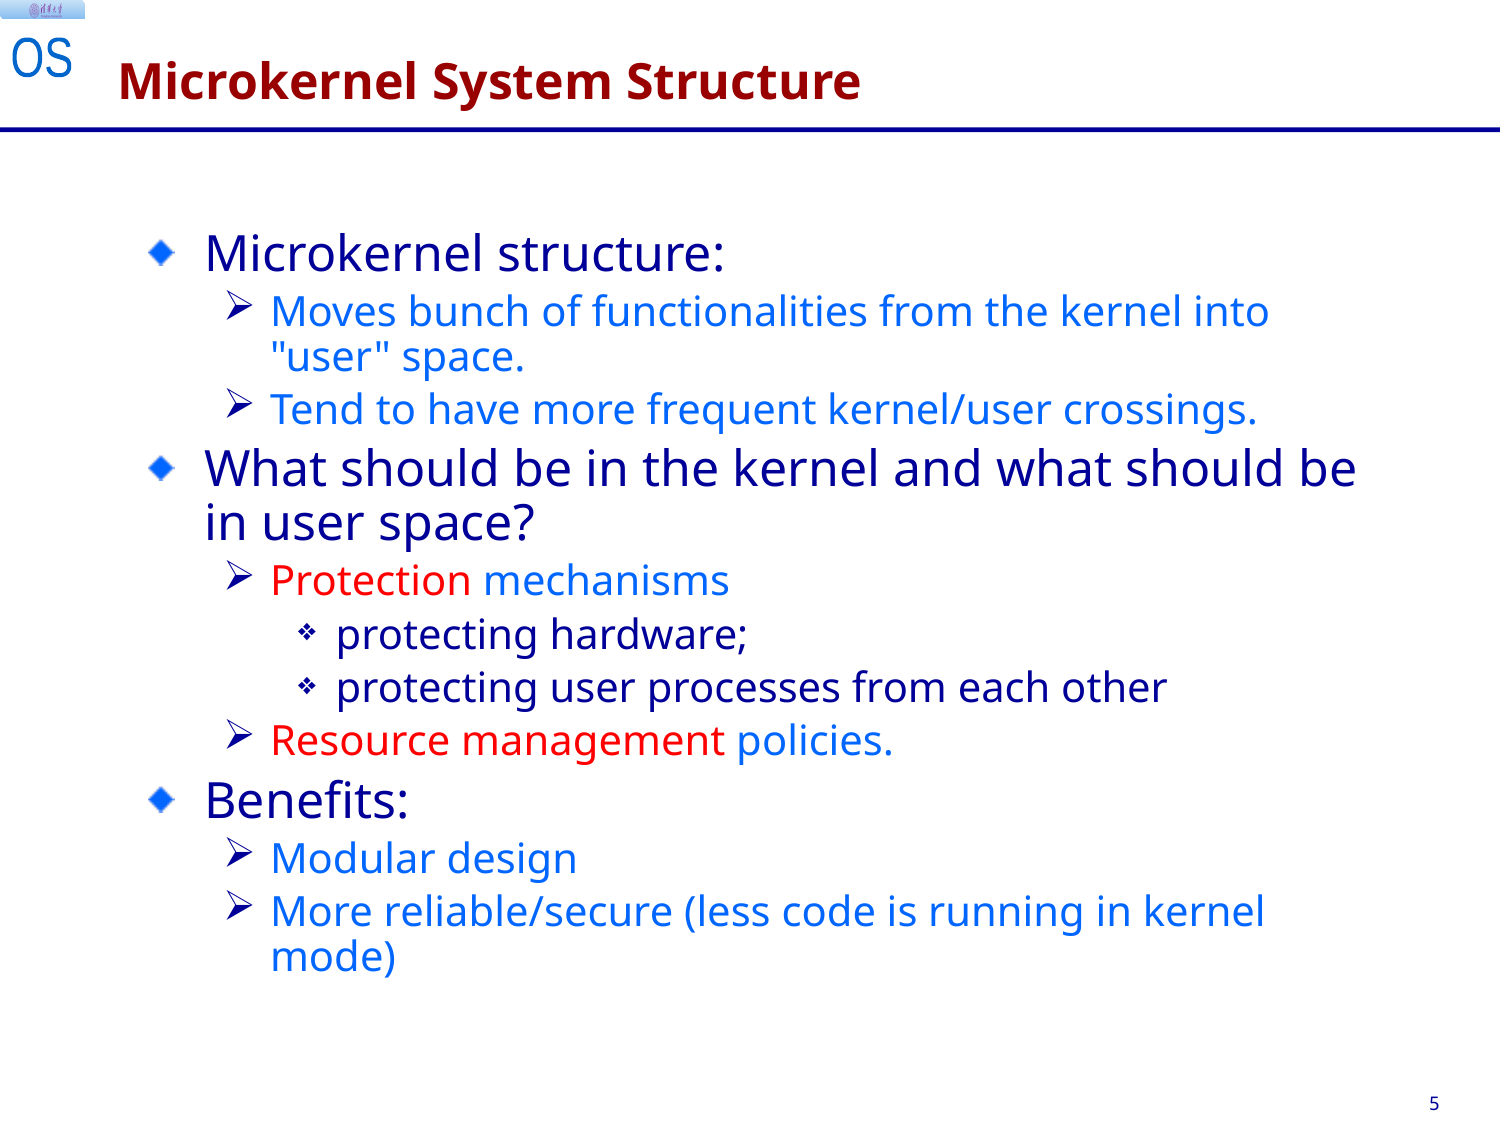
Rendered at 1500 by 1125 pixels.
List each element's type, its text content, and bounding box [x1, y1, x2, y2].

picture [148, 454, 175, 481]
picture [148, 238, 175, 266]
list Microkernel structure: Moves bunch of functionalities from the kernel into "user" space. Tend to have more frequent kernel/user crossings. What should be in the kernel and what should be in user space? Protection mechanisms protecting hardware; protecting user processes from each other Resource management policies. Benefits: Modular design More reliable/secure (less code is running in kernel mode) [132, 220, 1409, 897]
title Microkernel System Structure [102, 18, 1409, 118]
picture [148, 785, 175, 813]
picture [0, 0, 85, 19]
